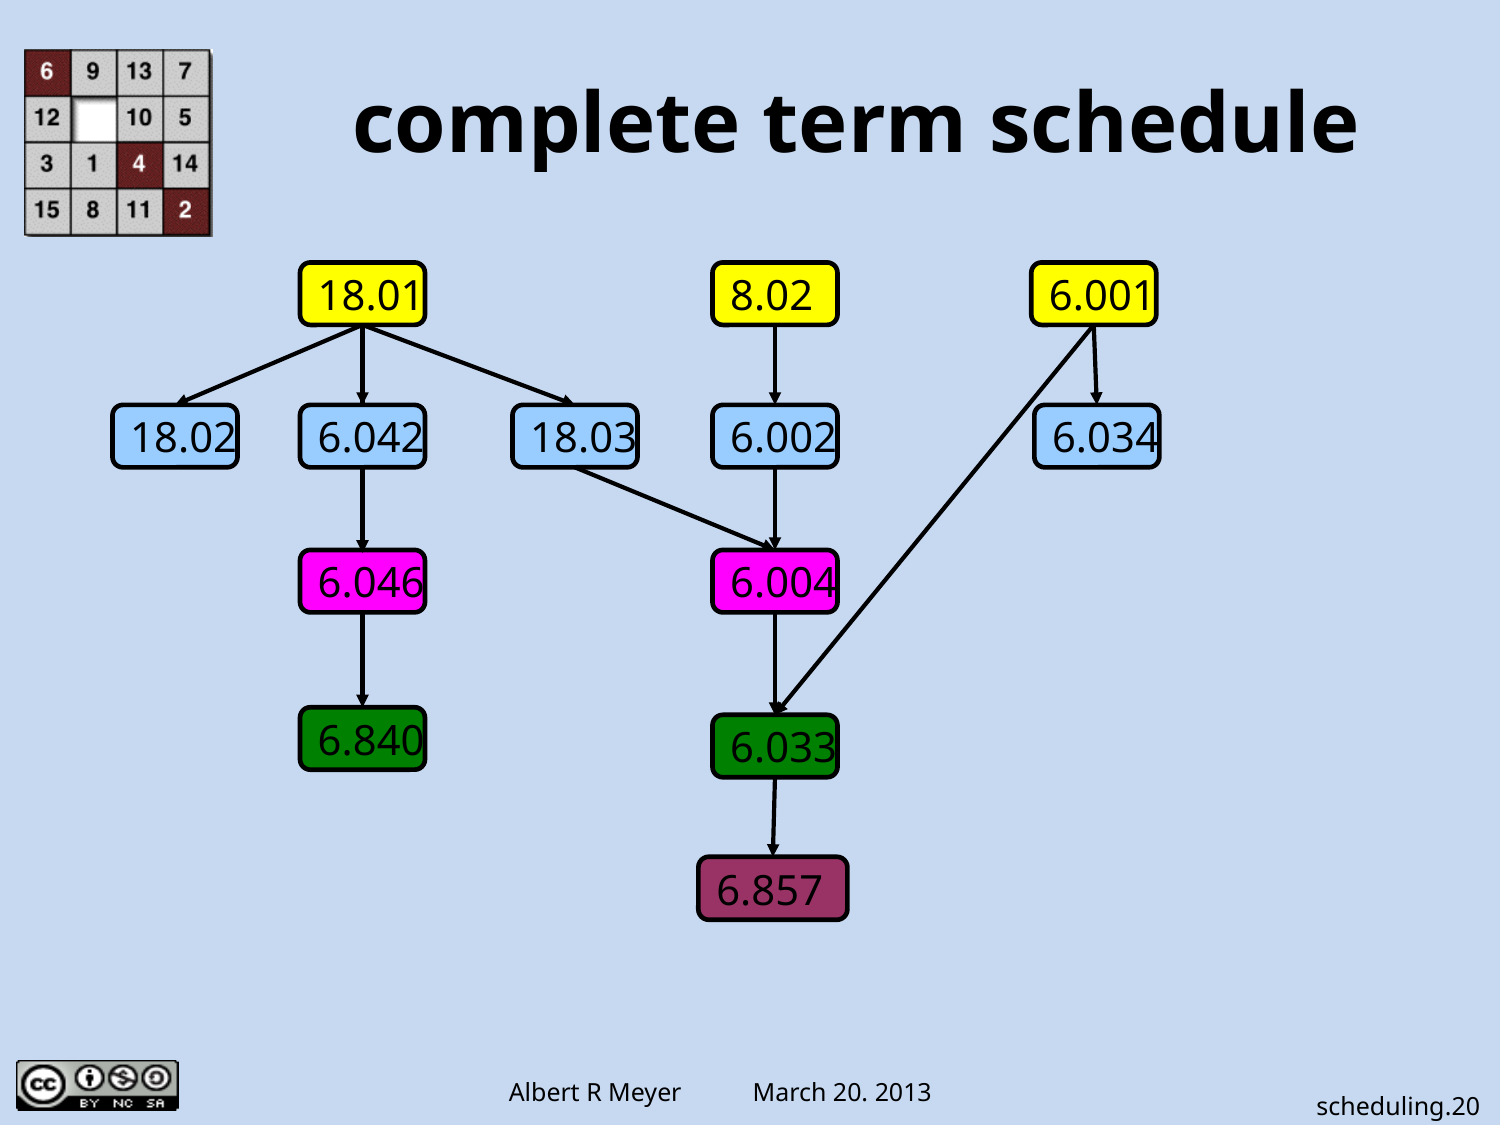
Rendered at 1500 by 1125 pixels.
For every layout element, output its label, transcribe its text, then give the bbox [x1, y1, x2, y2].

slide_number scheduling.20 [1301, 1083, 1499, 1122]
picture [16, 1060, 179, 1111]
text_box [112, 262, 1160, 920]
title complete term schedule [237, 24, 1475, 213]
picture [24, 49, 213, 237]
